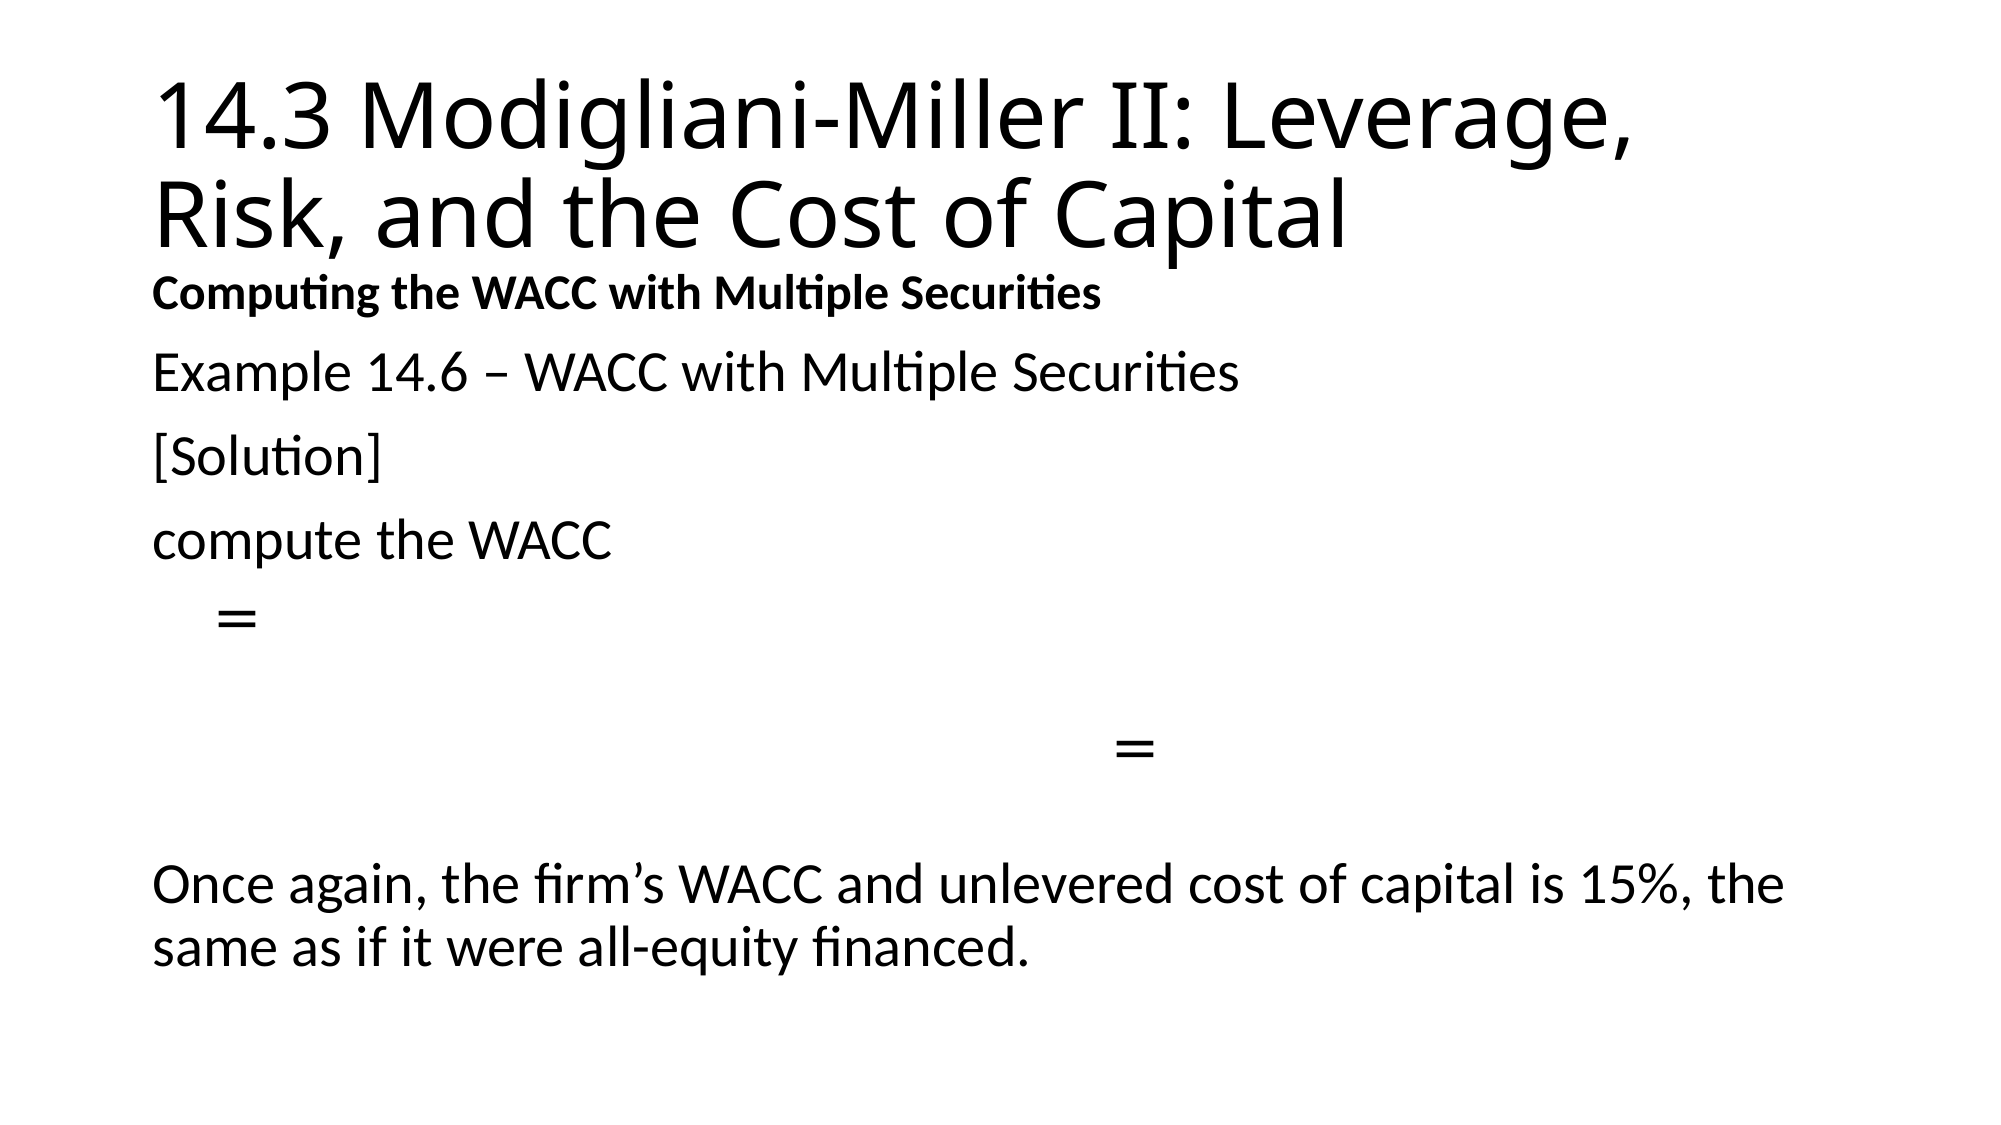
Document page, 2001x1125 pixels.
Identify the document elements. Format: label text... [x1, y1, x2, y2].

title 14.3 Modigliani-Miller II: Leverage, Risk, and the Cost of Capital [137, 59, 1863, 259]
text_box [199, 569, 1842, 823]
list Computing the WACC with Multiple Securities Example 14.6 – WACC with Multiple Securities [Solution] compute the WACC Once again, the firm’s WACC and unlevered cost of capital is 15%, the same as if it were all-equity financed. [137, 259, 1904, 1014]
